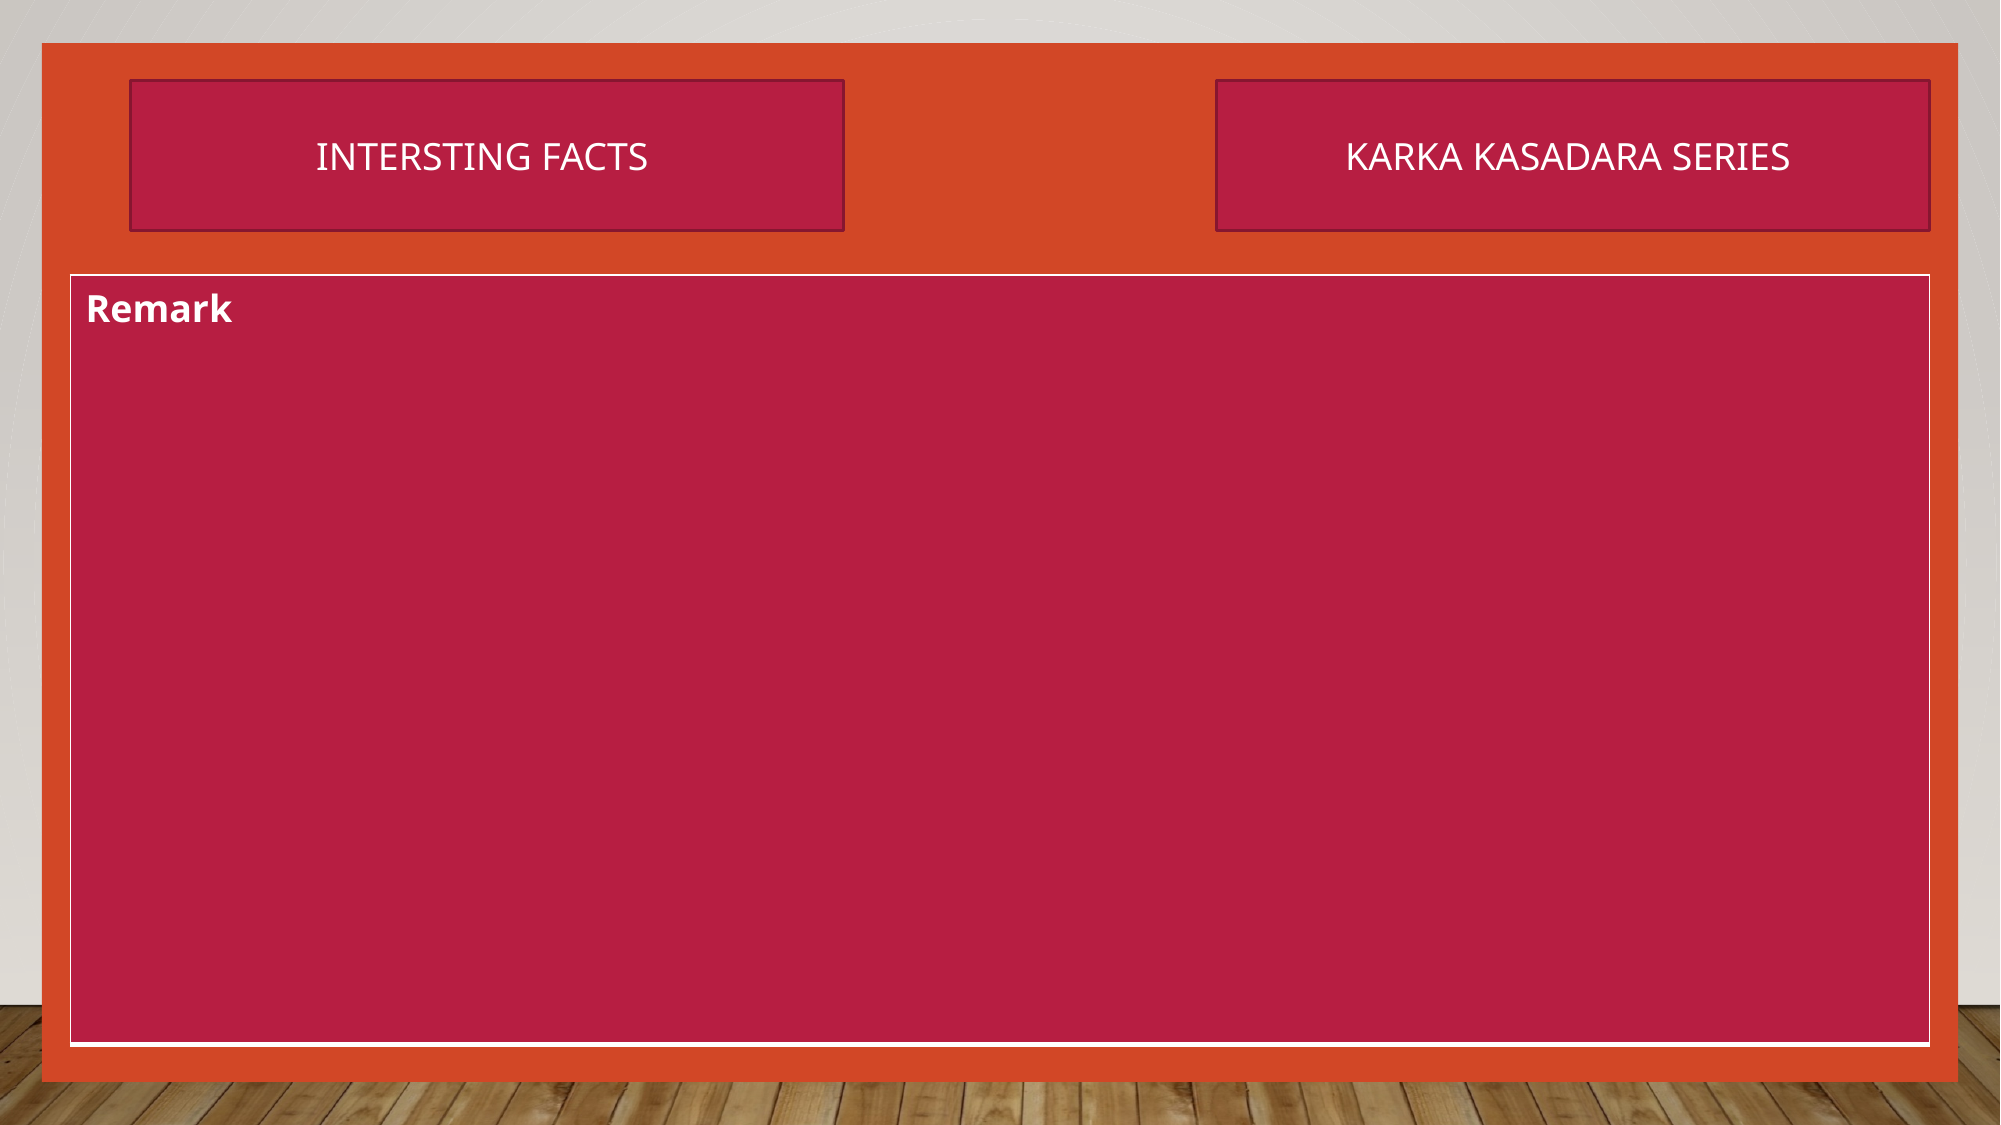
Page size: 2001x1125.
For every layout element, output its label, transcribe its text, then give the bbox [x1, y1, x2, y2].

text_box INTERSTING FACTS [129, 79, 845, 232]
picture [0, 1005, 2000, 1125]
table_header Remark [71, 276, 1929, 1042]
text_box KARKA KASADARA SERIES [1215, 79, 1931, 232]
